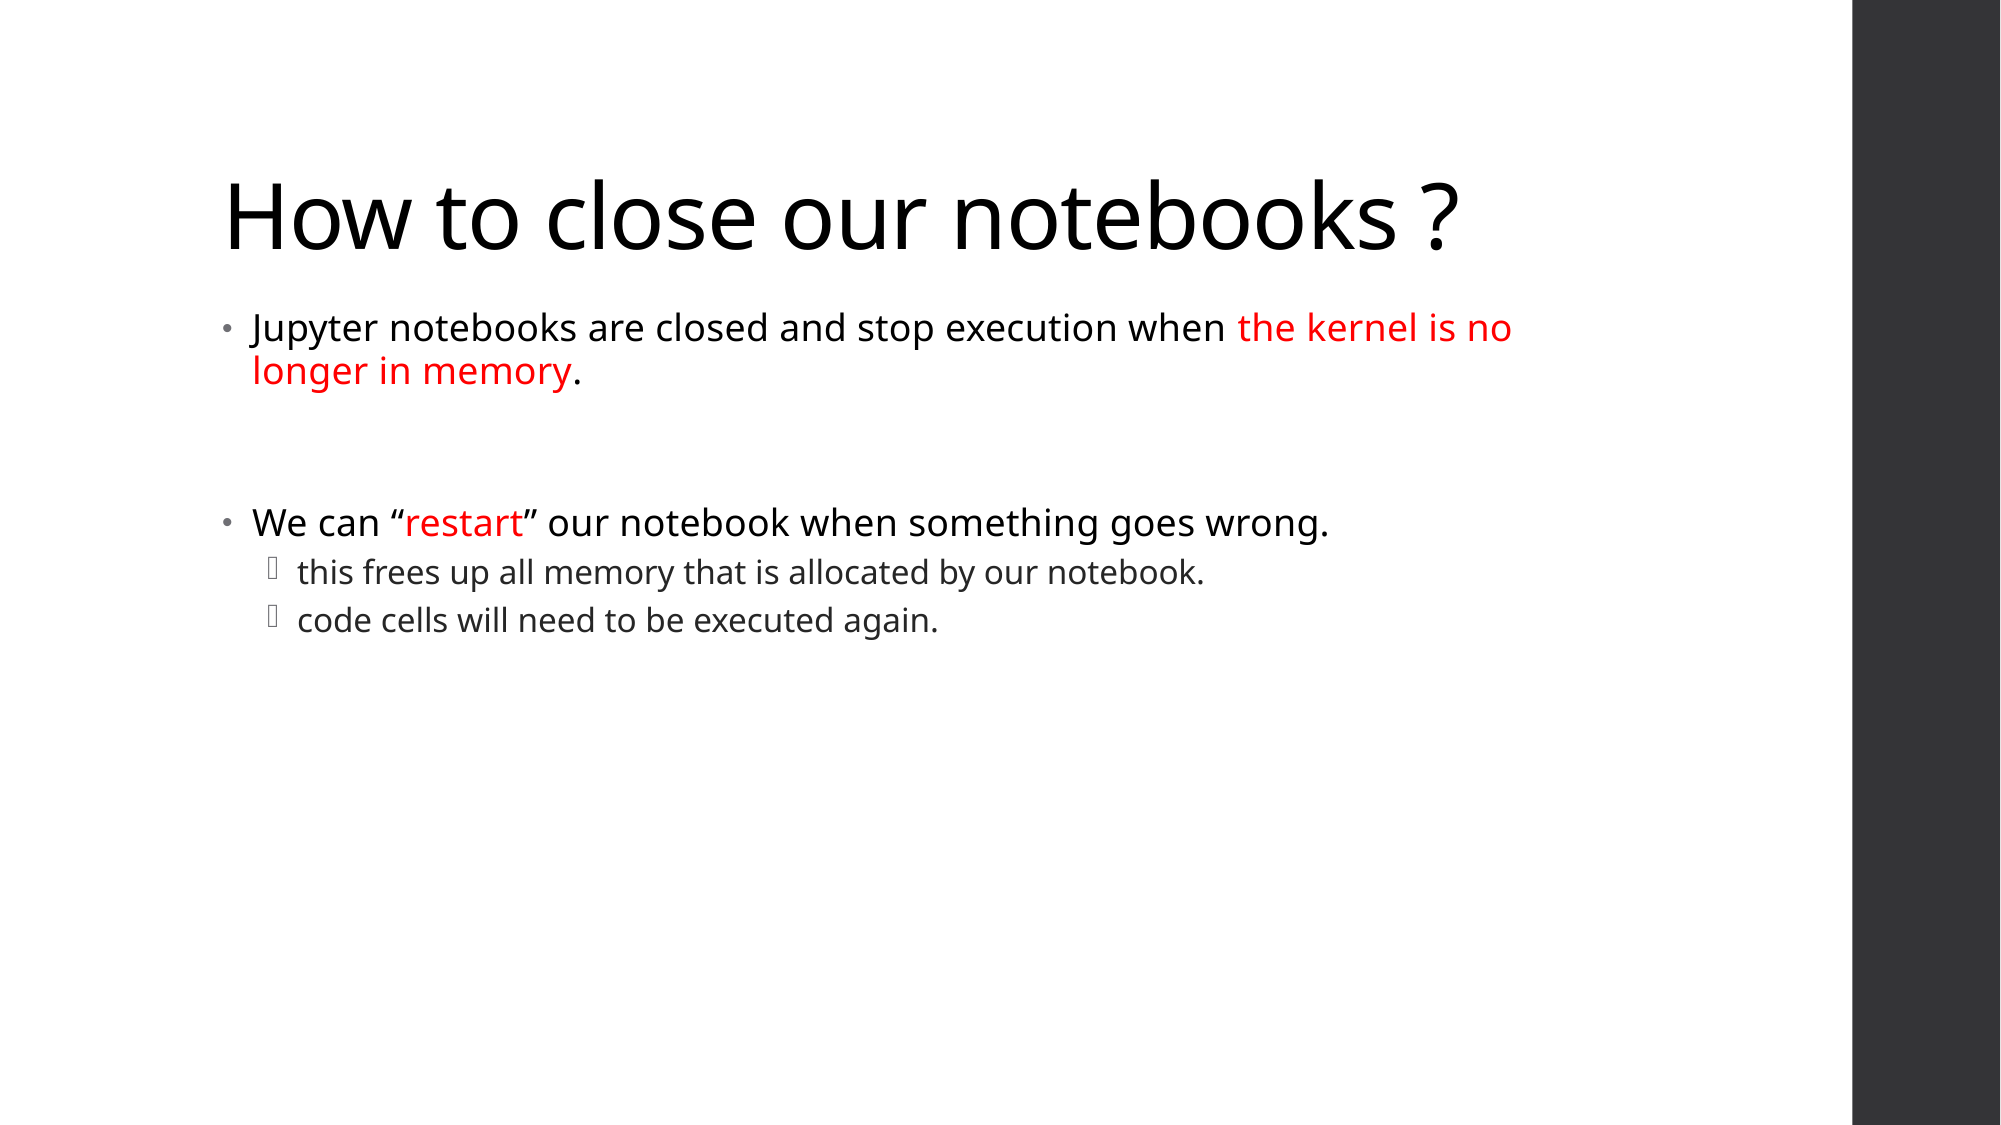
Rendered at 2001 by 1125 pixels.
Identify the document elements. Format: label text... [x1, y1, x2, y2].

title How to close our notebooks ? [206, 60, 1797, 278]
list Jupyter notebooks are closed and stop execution when the kernel is no longer in memory. We can “restart” our notebook when something goes wrong. this frees up all memory that is allocated by our notebook. code cells will need to be executed again. [206, 299, 1617, 1014]
